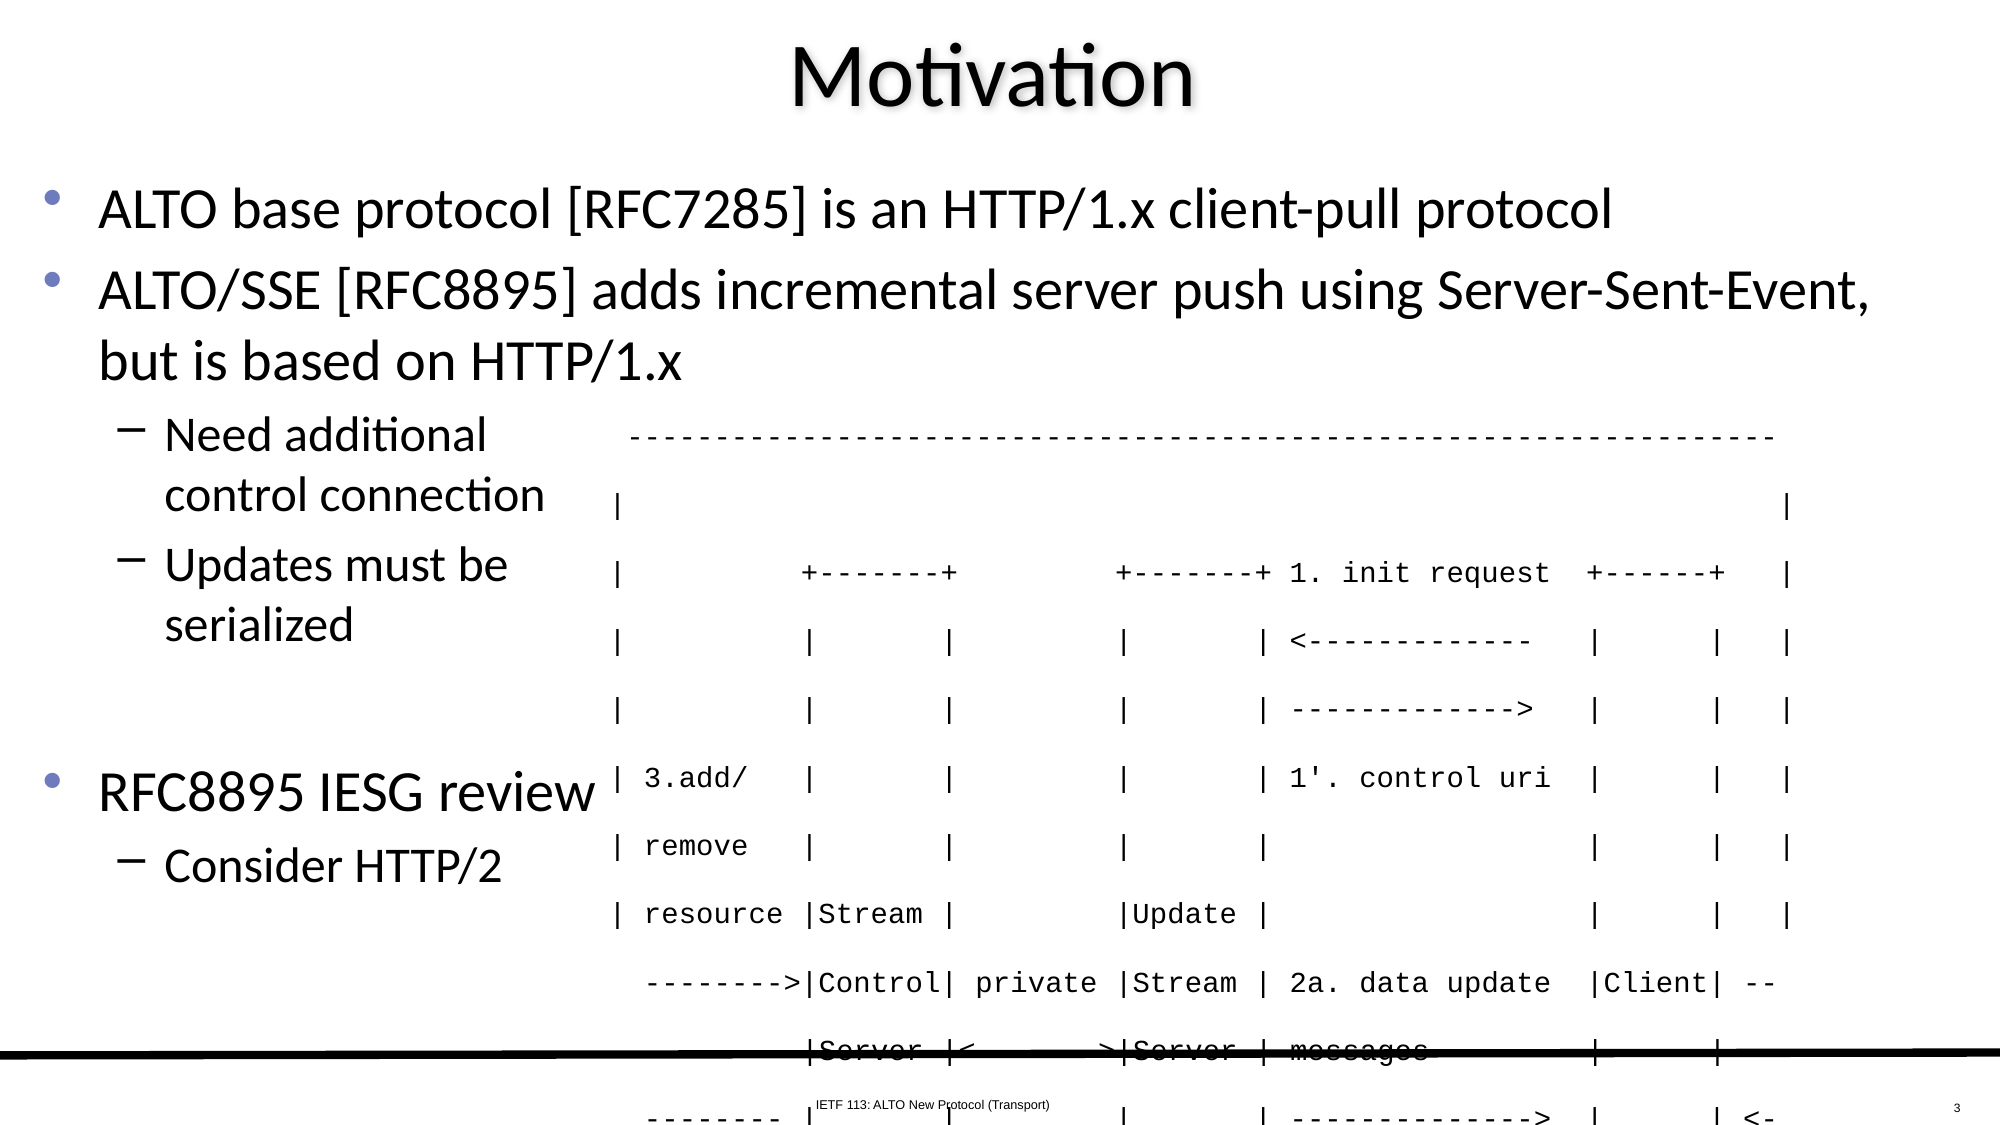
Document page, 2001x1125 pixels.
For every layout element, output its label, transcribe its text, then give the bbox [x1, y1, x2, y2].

text_box ------------------------------------------------------------------ | | | +-------+ +-------+ 1. init request +------+ | | | | | | <------------- | | | | | | | | -------------> | | | | 3.add/ | | | | 1'. control uri | | | | remove | | | | | | | | resource |Stream | |Update | | | | -------->|Control| private |Stream | 2a. data update |Client| -- |Server |<------->|Server | messages | | -------- | | | | --------------> | | <- | response | | | | --------------> | | | | | | | | 2b.control update| | | | +-------+ +-------+ messages +------+ | | | ------------------------------------------------------------------ [541, 376, 2000, 1125]
title Motivation [55, 13, 1930, 127]
list ALTO base protocol [RFC7285] is an HTTP/1.x client-pull protocol ALTO/SSE [RFC8895] adds incremental server push using Server-Sent-Event, but is based on HTTP/1.x Need additional control connection Updates must be serialized RFC8895 IESG review Consider HTTP/2 [27, 162, 1965, 1038]
